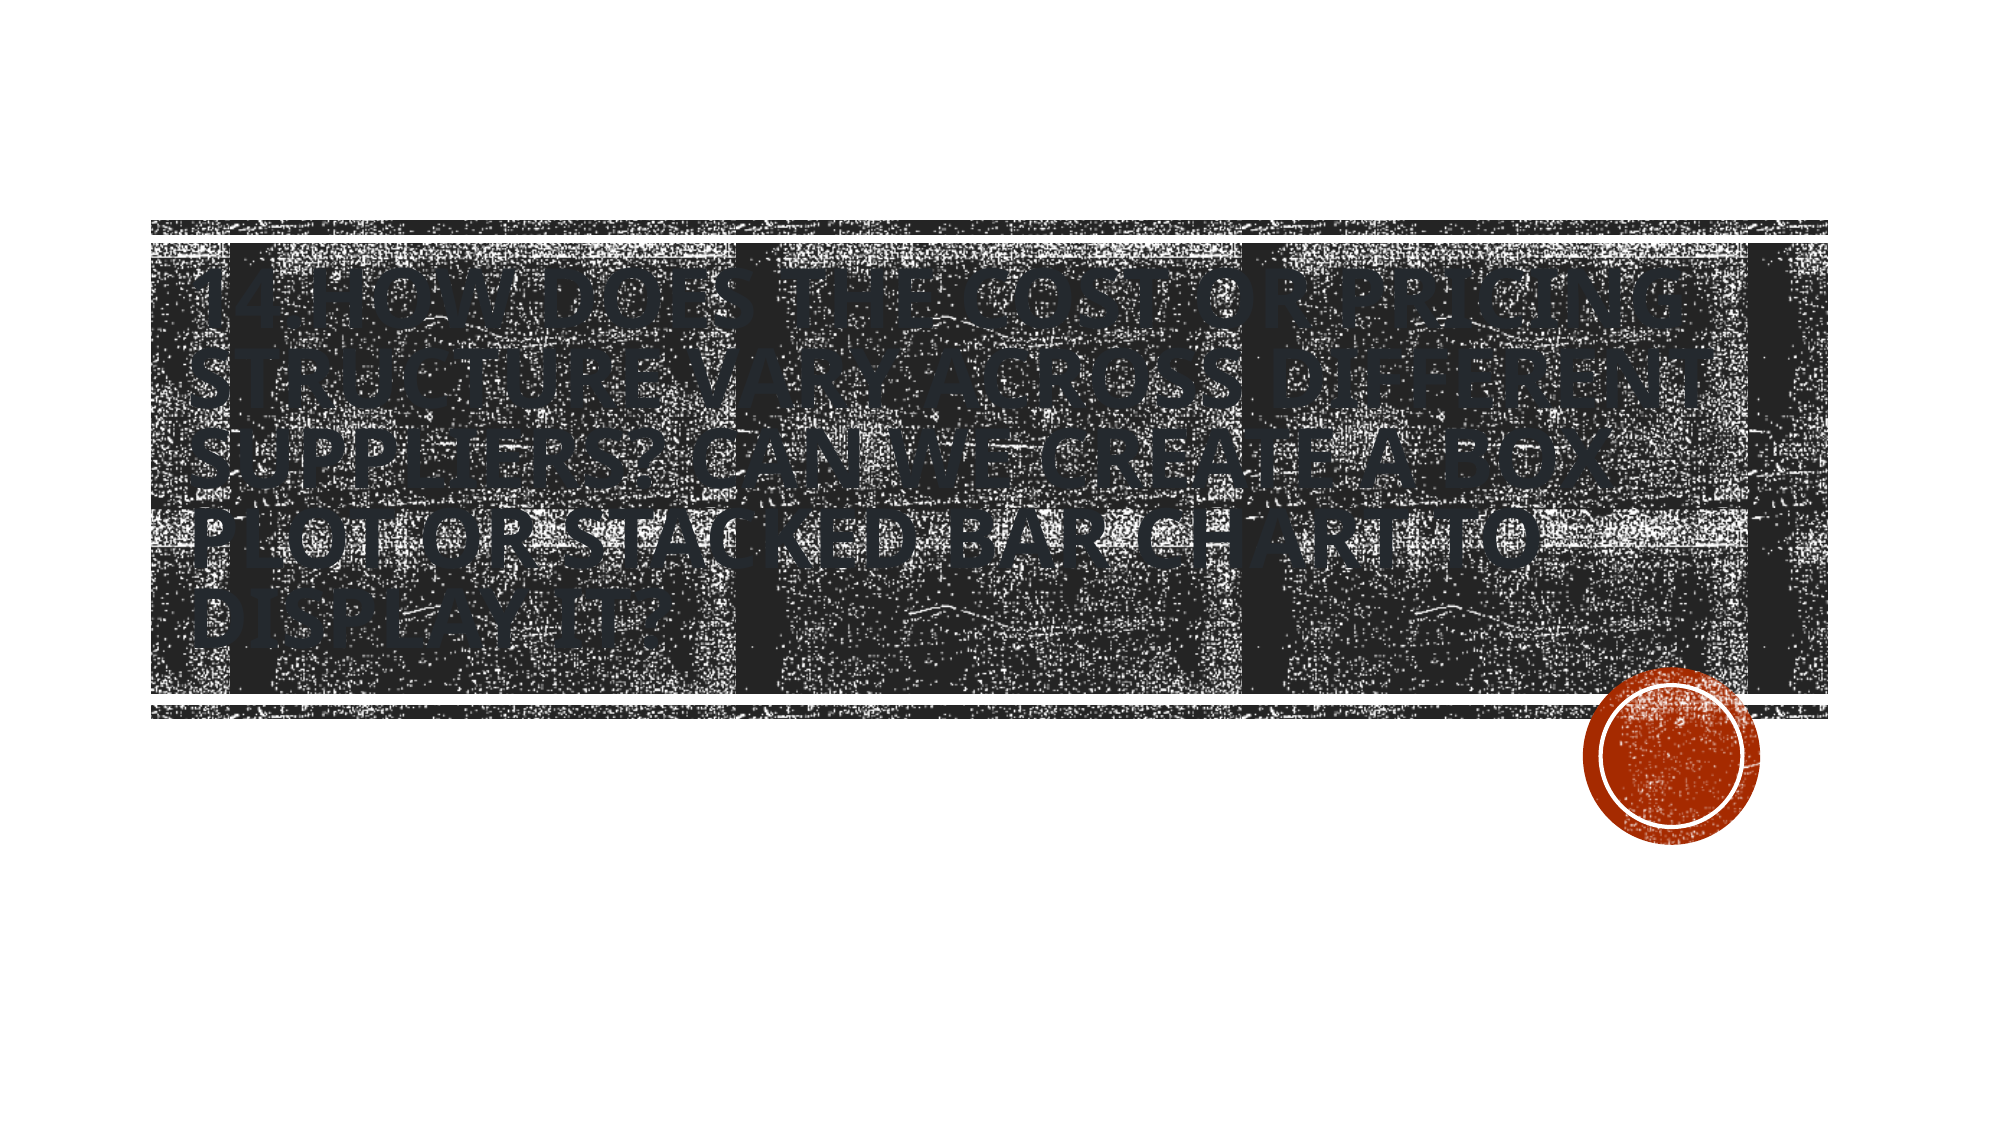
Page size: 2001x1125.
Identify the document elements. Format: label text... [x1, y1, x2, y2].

title 14.How does the cost or pricing structure vary across different suppliers? Can we create a box plot or stacked bar chart to display it? [172, 318, 1808, 710]
